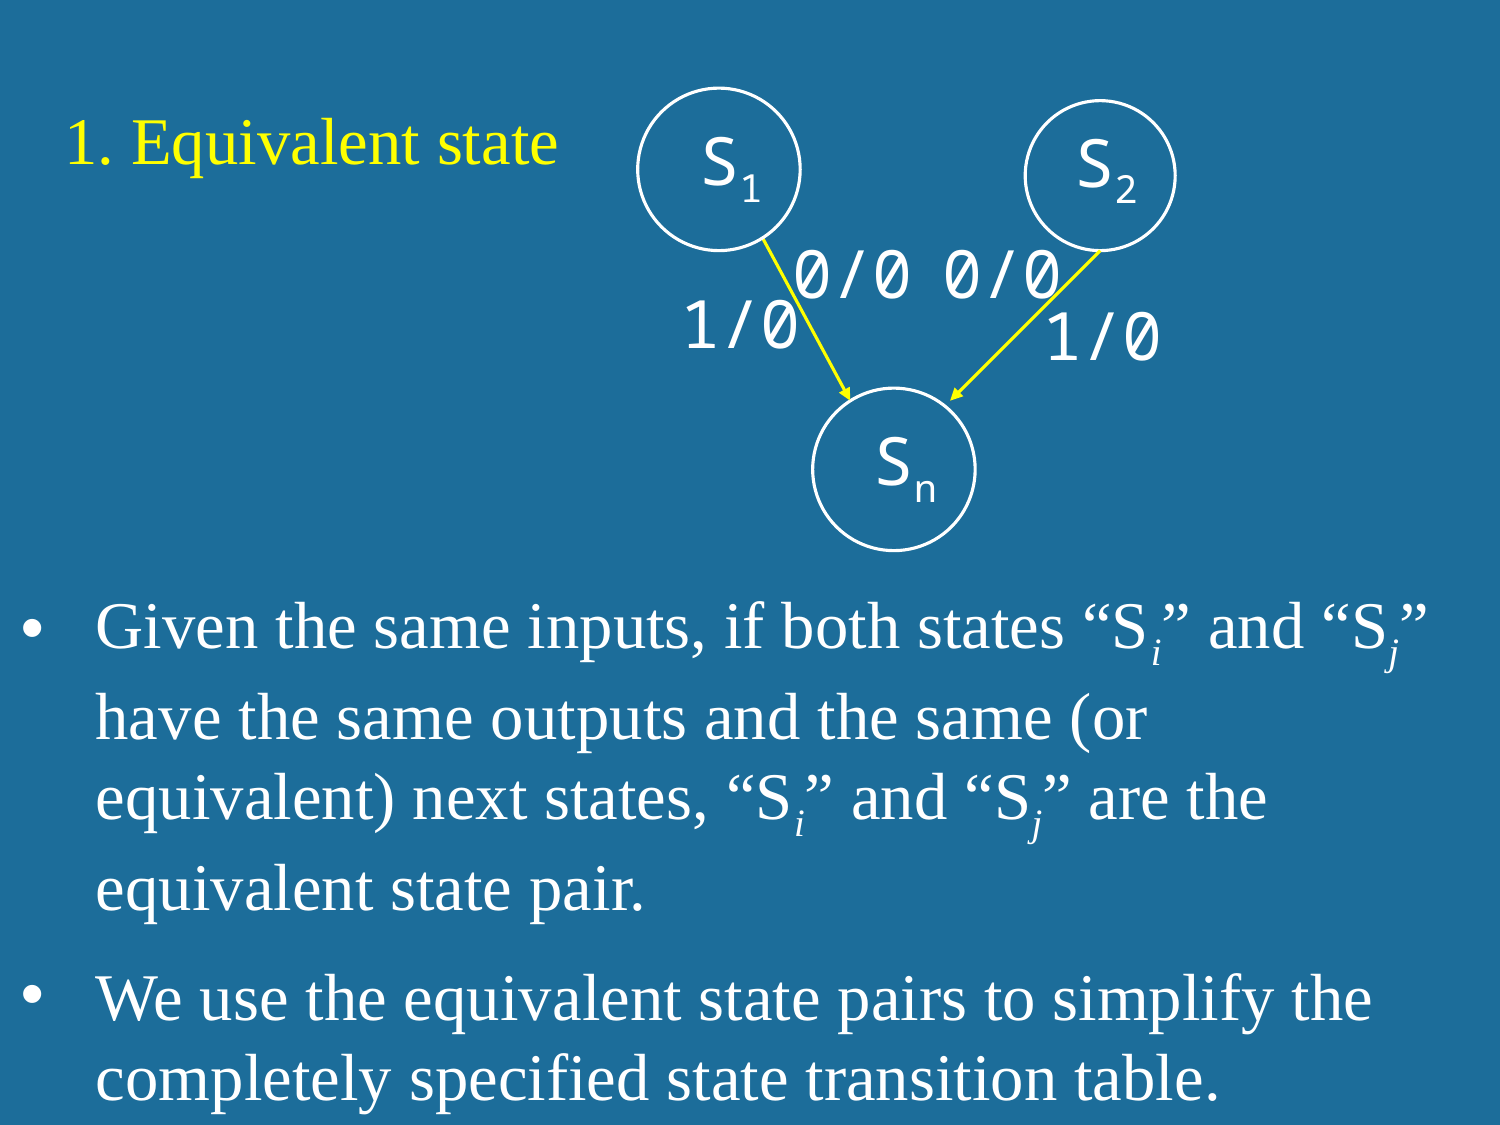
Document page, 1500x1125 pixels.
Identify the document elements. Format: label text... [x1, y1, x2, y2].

text_box Sn [859, 411, 952, 518]
text_box [1025, 100, 1176, 251]
text_box 0/0 [778, 224, 928, 319]
text_box Given the same inputs, if both states “Si” and “Sj” have the same outputs and the same (or equivalent) next states, “Si” and “Sj” are the equivalent state pair. We use the equivalent state pairs to simplify the completely specified state transition table. [5, 574, 1476, 1121]
text_box [637, 88, 801, 251]
text_box [816, 336, 851, 401]
text_box 1/0 [1028, 286, 1178, 382]
text_box 0/0 [928, 224, 1078, 319]
text_box 1. Equivalent state [49, 90, 592, 185]
text_box 1/0 [665, 274, 816, 369]
text_box S2 [1059, 113, 1153, 219]
text_box [950, 322, 1028, 401]
text_box [812, 388, 976, 551]
